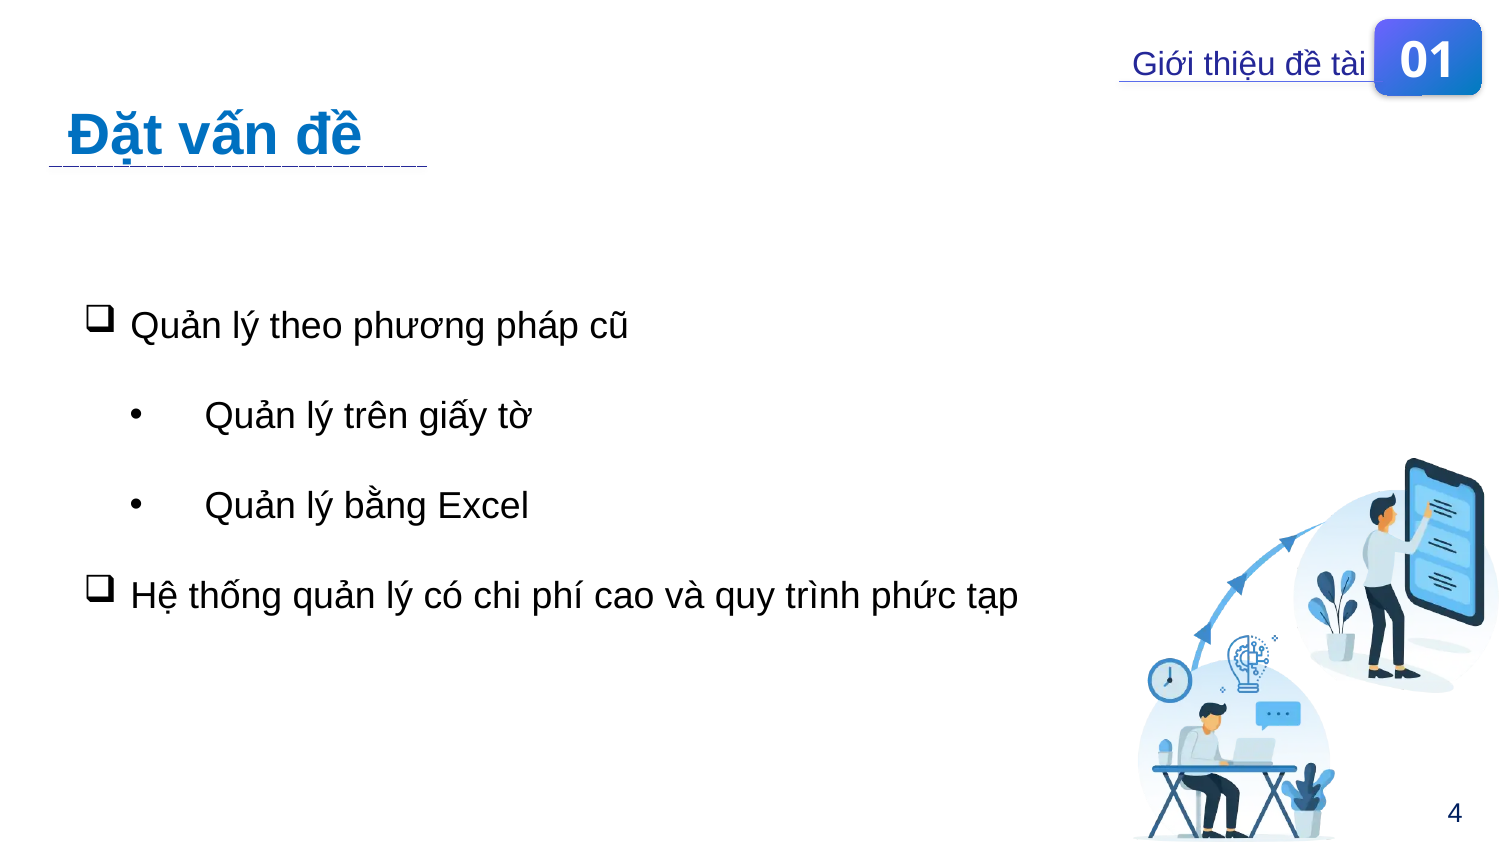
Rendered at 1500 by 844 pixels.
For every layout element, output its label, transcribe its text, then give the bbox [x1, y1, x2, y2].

picture [1104, 437, 1500, 844]
text_box Quản lý theo phương pháp cũ Quản lý trên giấy tờ Quản lý bằng Excel Hệ thống quản lý có chi phí cao và quy trình phức tạp [68, 248, 1072, 624]
title Giới thiệu đề tài [1096, 32, 1367, 82]
text_box Đặt vấn đề [68, 104, 409, 164]
text_box 01 [1371, 16, 1485, 99]
